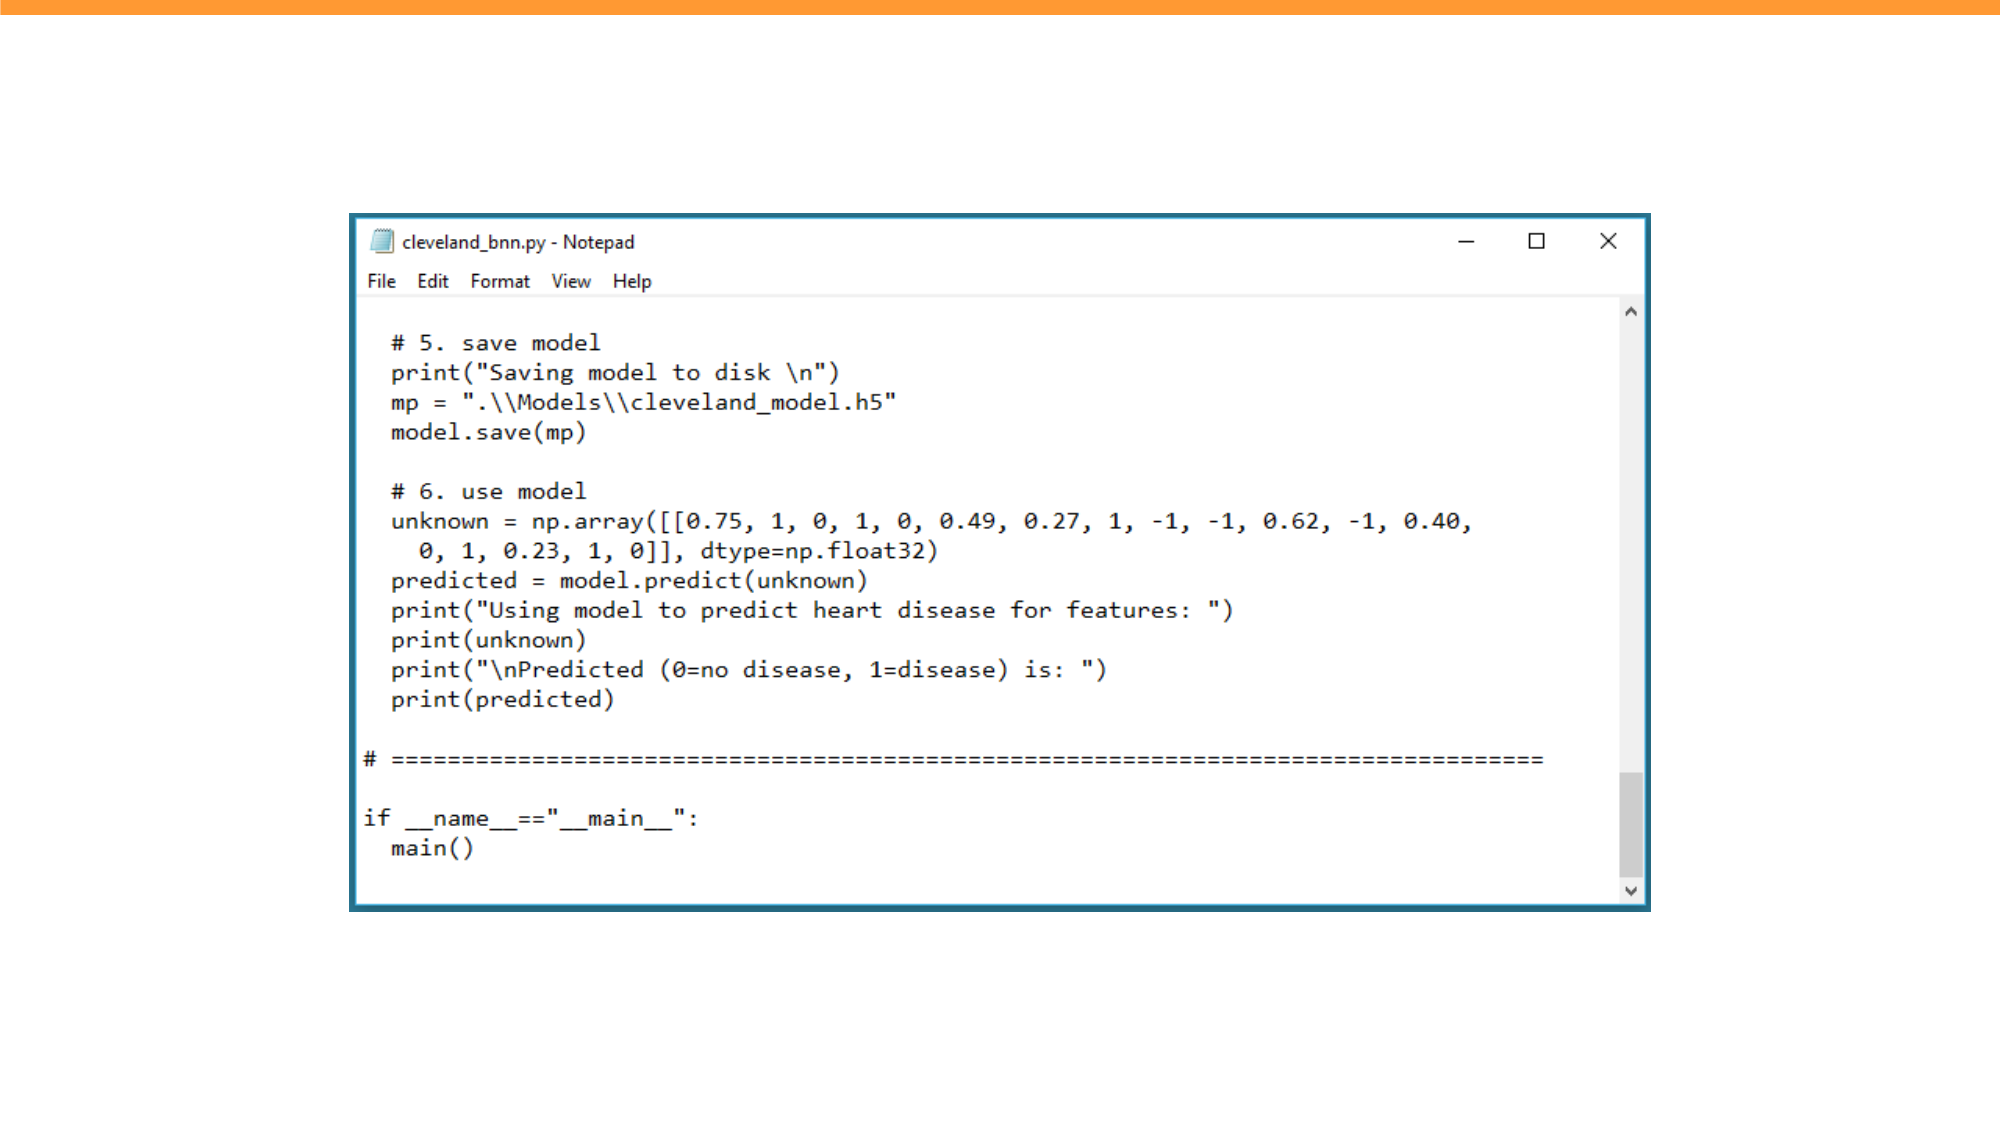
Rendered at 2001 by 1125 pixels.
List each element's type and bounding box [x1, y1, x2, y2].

picture [349, 213, 1651, 912]
